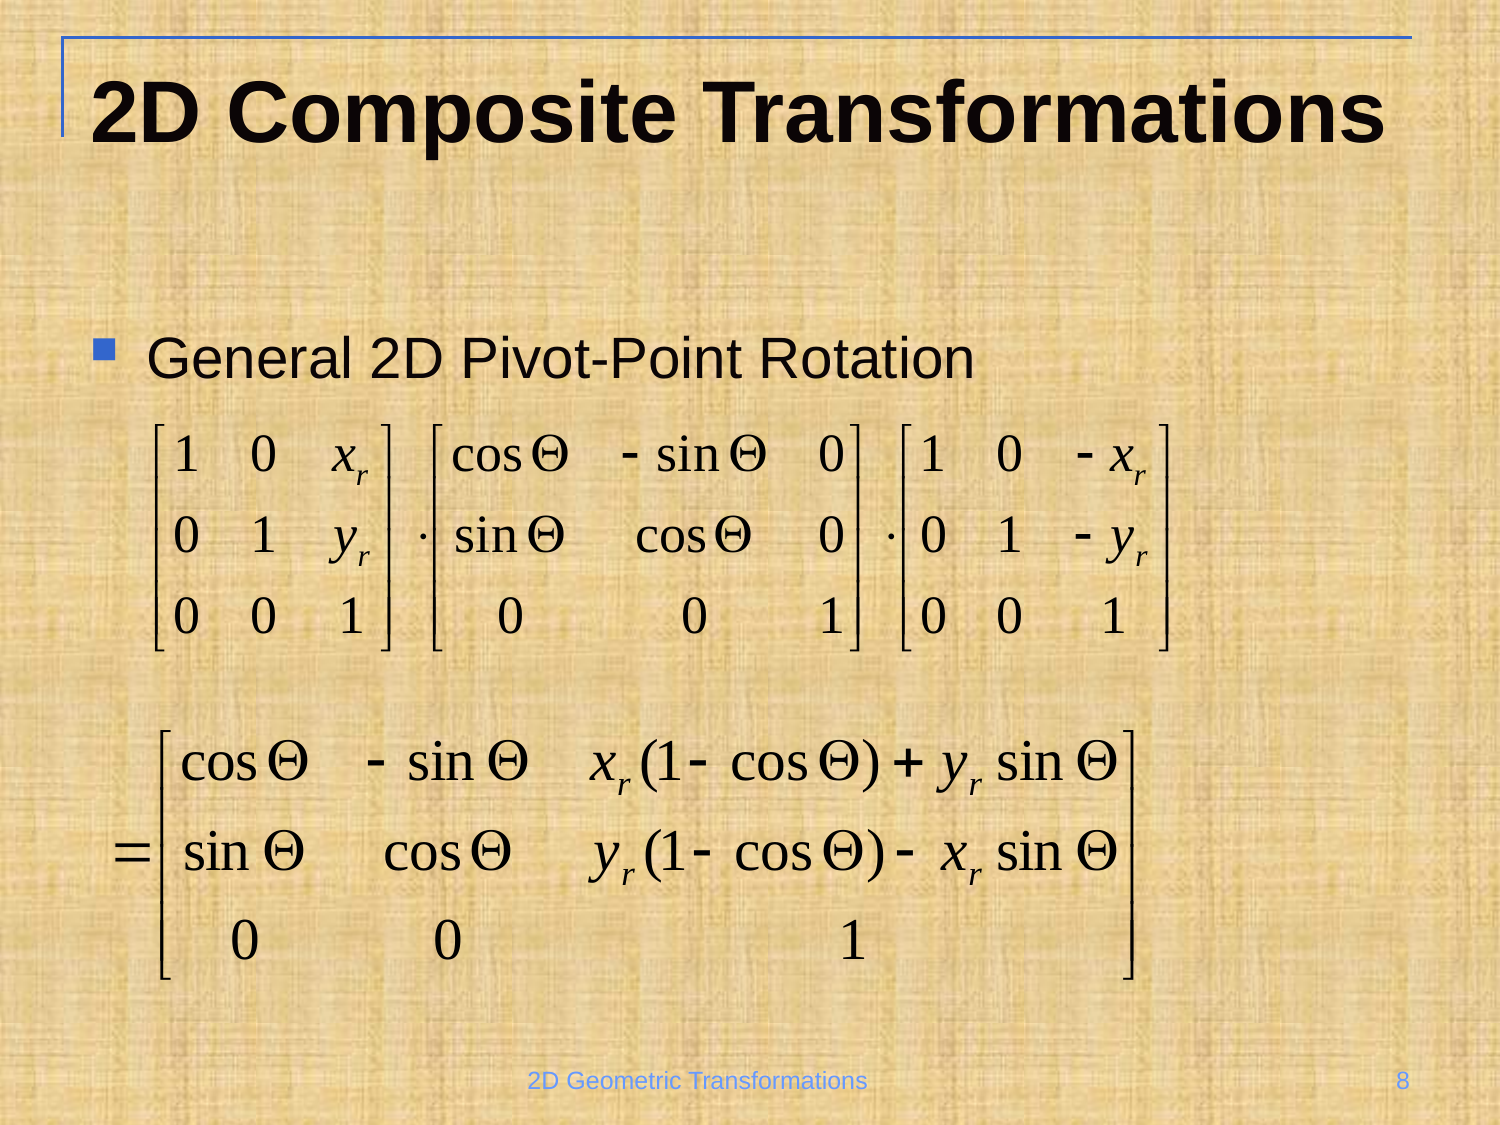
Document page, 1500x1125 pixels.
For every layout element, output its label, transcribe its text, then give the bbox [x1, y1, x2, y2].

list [142, 412, 1187, 665]
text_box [100, 715, 1158, 995]
picture [0, 0, 1500, 1125]
list General 2D Pivot-Point Rotation [75, 312, 1376, 988]
footer 2D Geometric Transformations [512, 1024, 988, 1103]
slide_number 8 [1074, 1024, 1425, 1103]
title 2D Composite Transformations [75, 47, 1425, 275]
